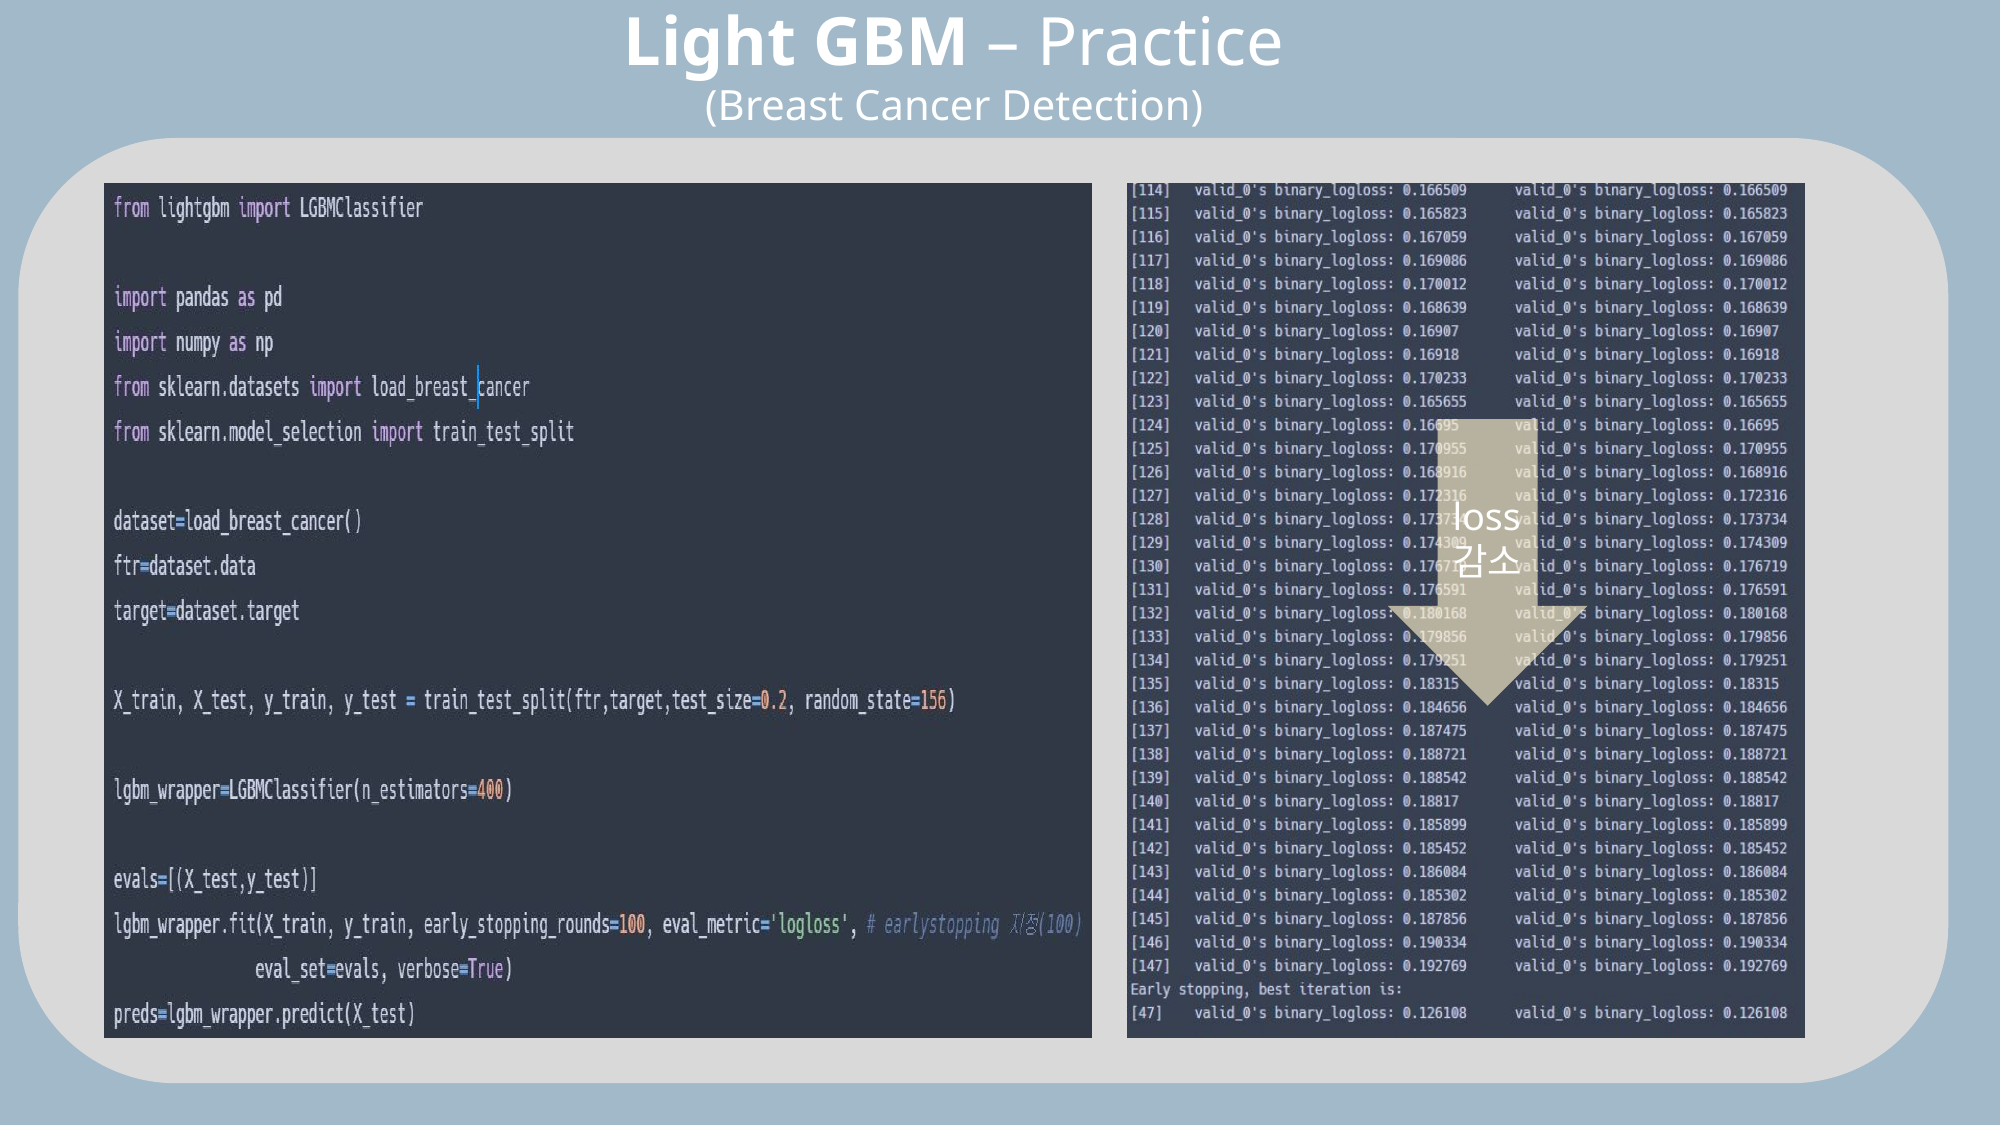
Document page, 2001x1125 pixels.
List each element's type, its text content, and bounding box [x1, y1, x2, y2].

picture [1127, 183, 1805, 1038]
text_box [17, 136, 1950, 1085]
text_box Light GBM – Practice (Breast Cancer Detection) [348, 0, 1560, 137]
picture [104, 183, 1092, 1038]
